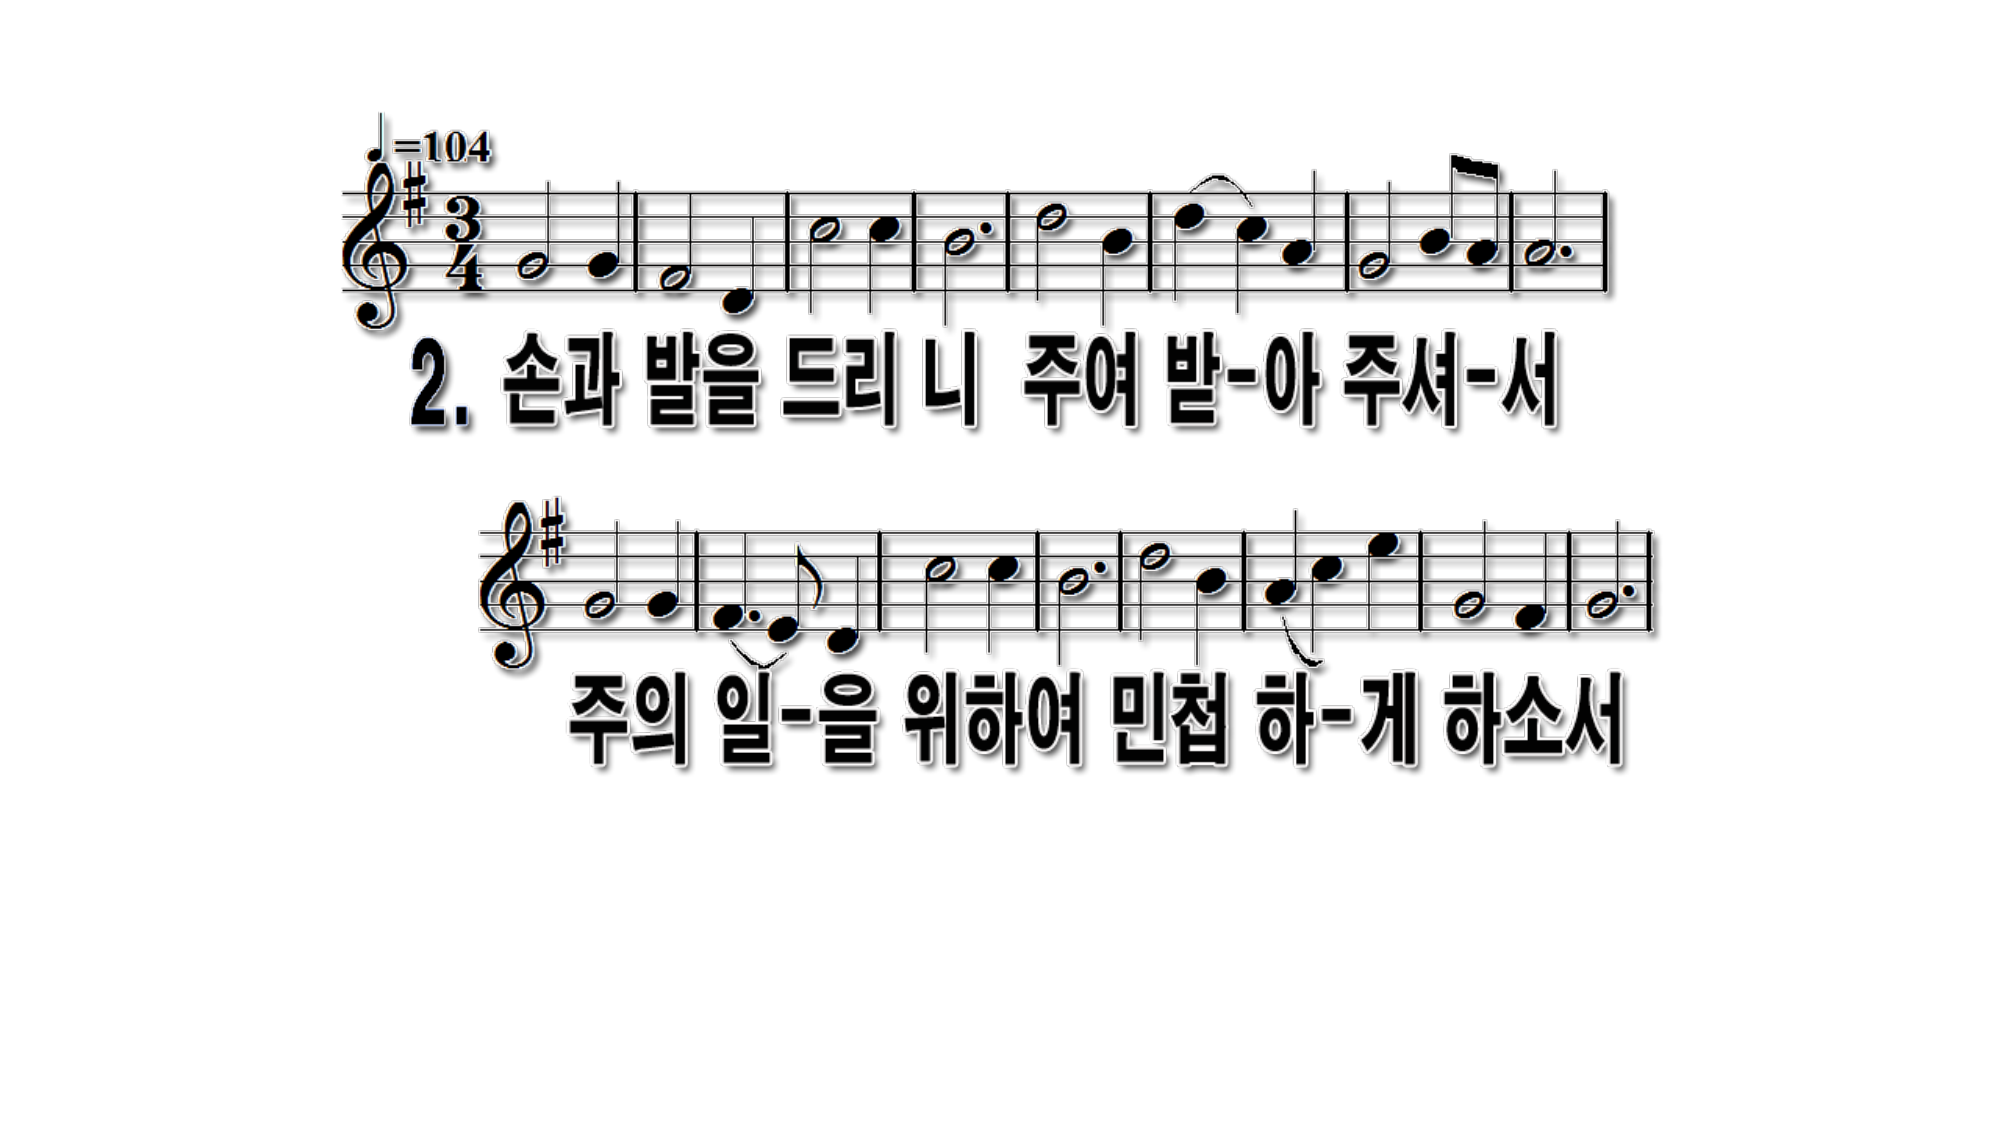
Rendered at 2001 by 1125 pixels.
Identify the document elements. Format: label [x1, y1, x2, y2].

picture [249, 0, 1750, 815]
